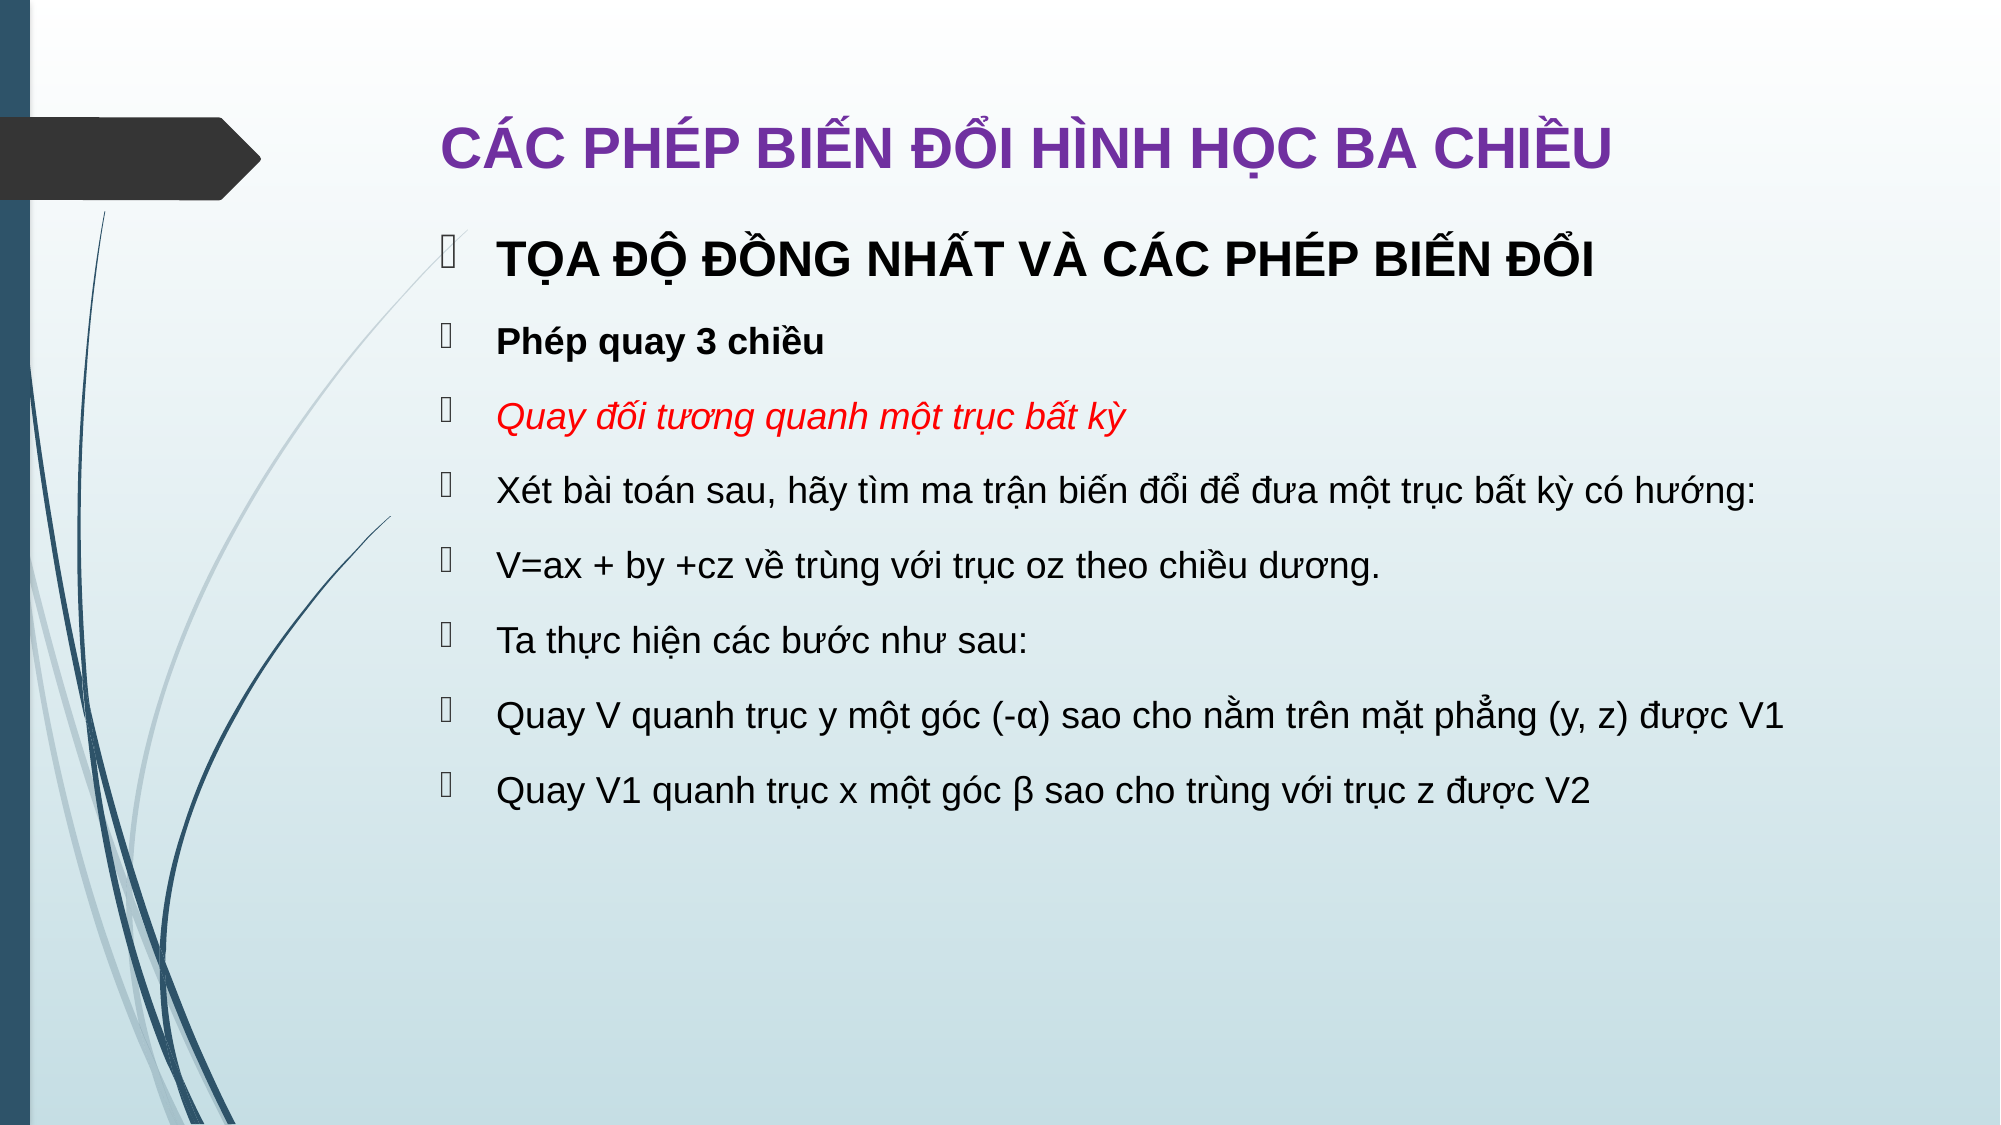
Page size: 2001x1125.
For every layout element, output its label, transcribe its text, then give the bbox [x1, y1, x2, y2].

title CÁC PHÉP BIẾN ĐỔI HÌNH HỌC BA CHIỀU [425, 102, 1888, 190]
list TỌA ĐỘ ĐỒNG NHẤT VÀ CÁC PHÉP BIẾN ĐỔI Phép quay 3 chiều Quay đối tương quanh một trục bất kỳ Xét bài toán sau, hãy tìm ma trận biến đổi để đưa một trục bất kỳ có hướng: V=ax + by +cz về trùng với trục oz theo chiều dương. Ta thực hiện các bước như sau: Quay V quanh trục y một góc (-α) sao cho nằm trên mặt phẳng (y, z) được V1 Quay V1 quanh trục x một góc β sao cho trùng với trục z được V2 [424, 207, 1888, 1040]
